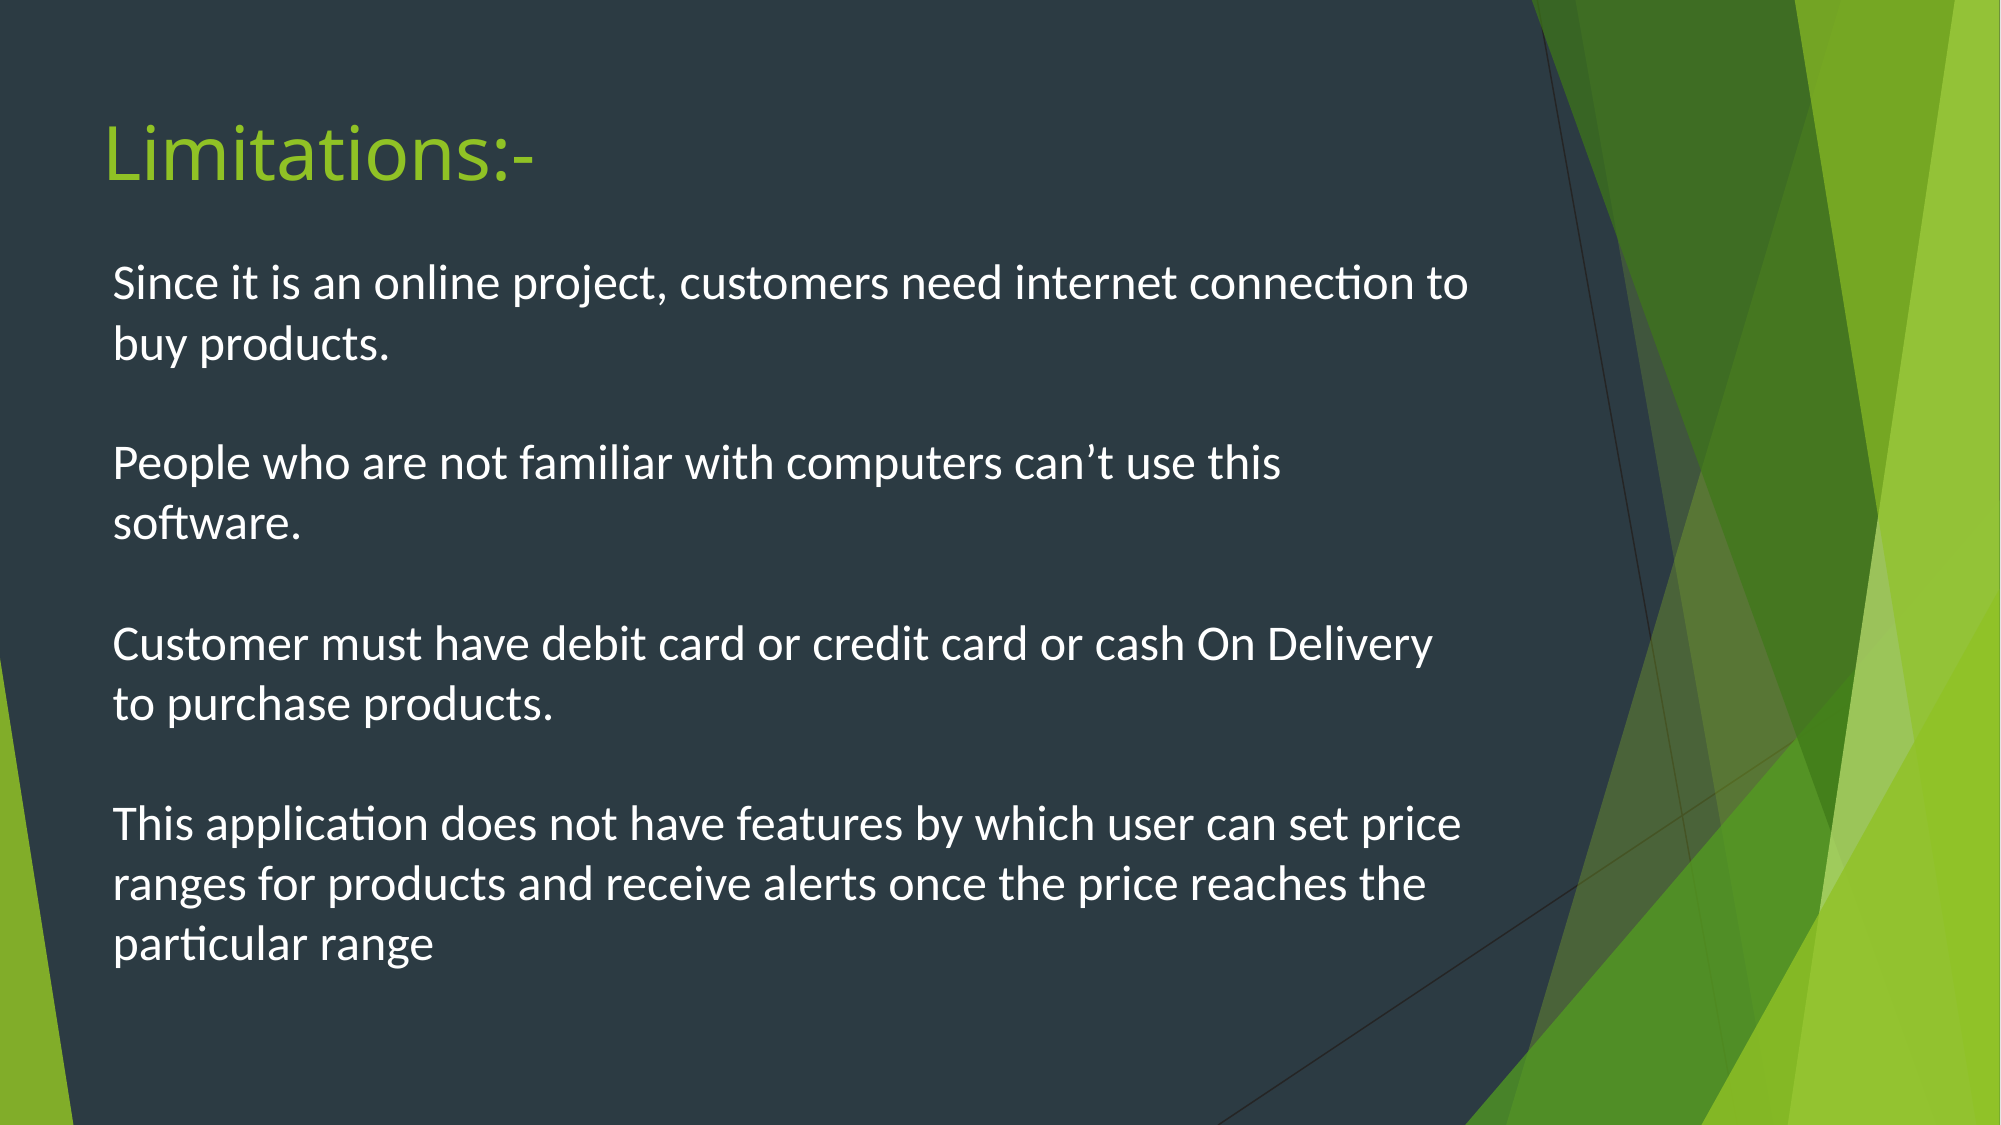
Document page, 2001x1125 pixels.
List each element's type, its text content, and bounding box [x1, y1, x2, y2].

title Limitations:- [99, 103, 700, 294]
text_box Since it is an online project, customers need internet connection to buy products. People who are not familiar with computers can’t use this software. Customer must have debit card or credit card or cash On Delivery to purchase products. This application does not have features by which user can set price ranges for products and receive alerts once the price reaches the particular range [112, 249, 1475, 970]
